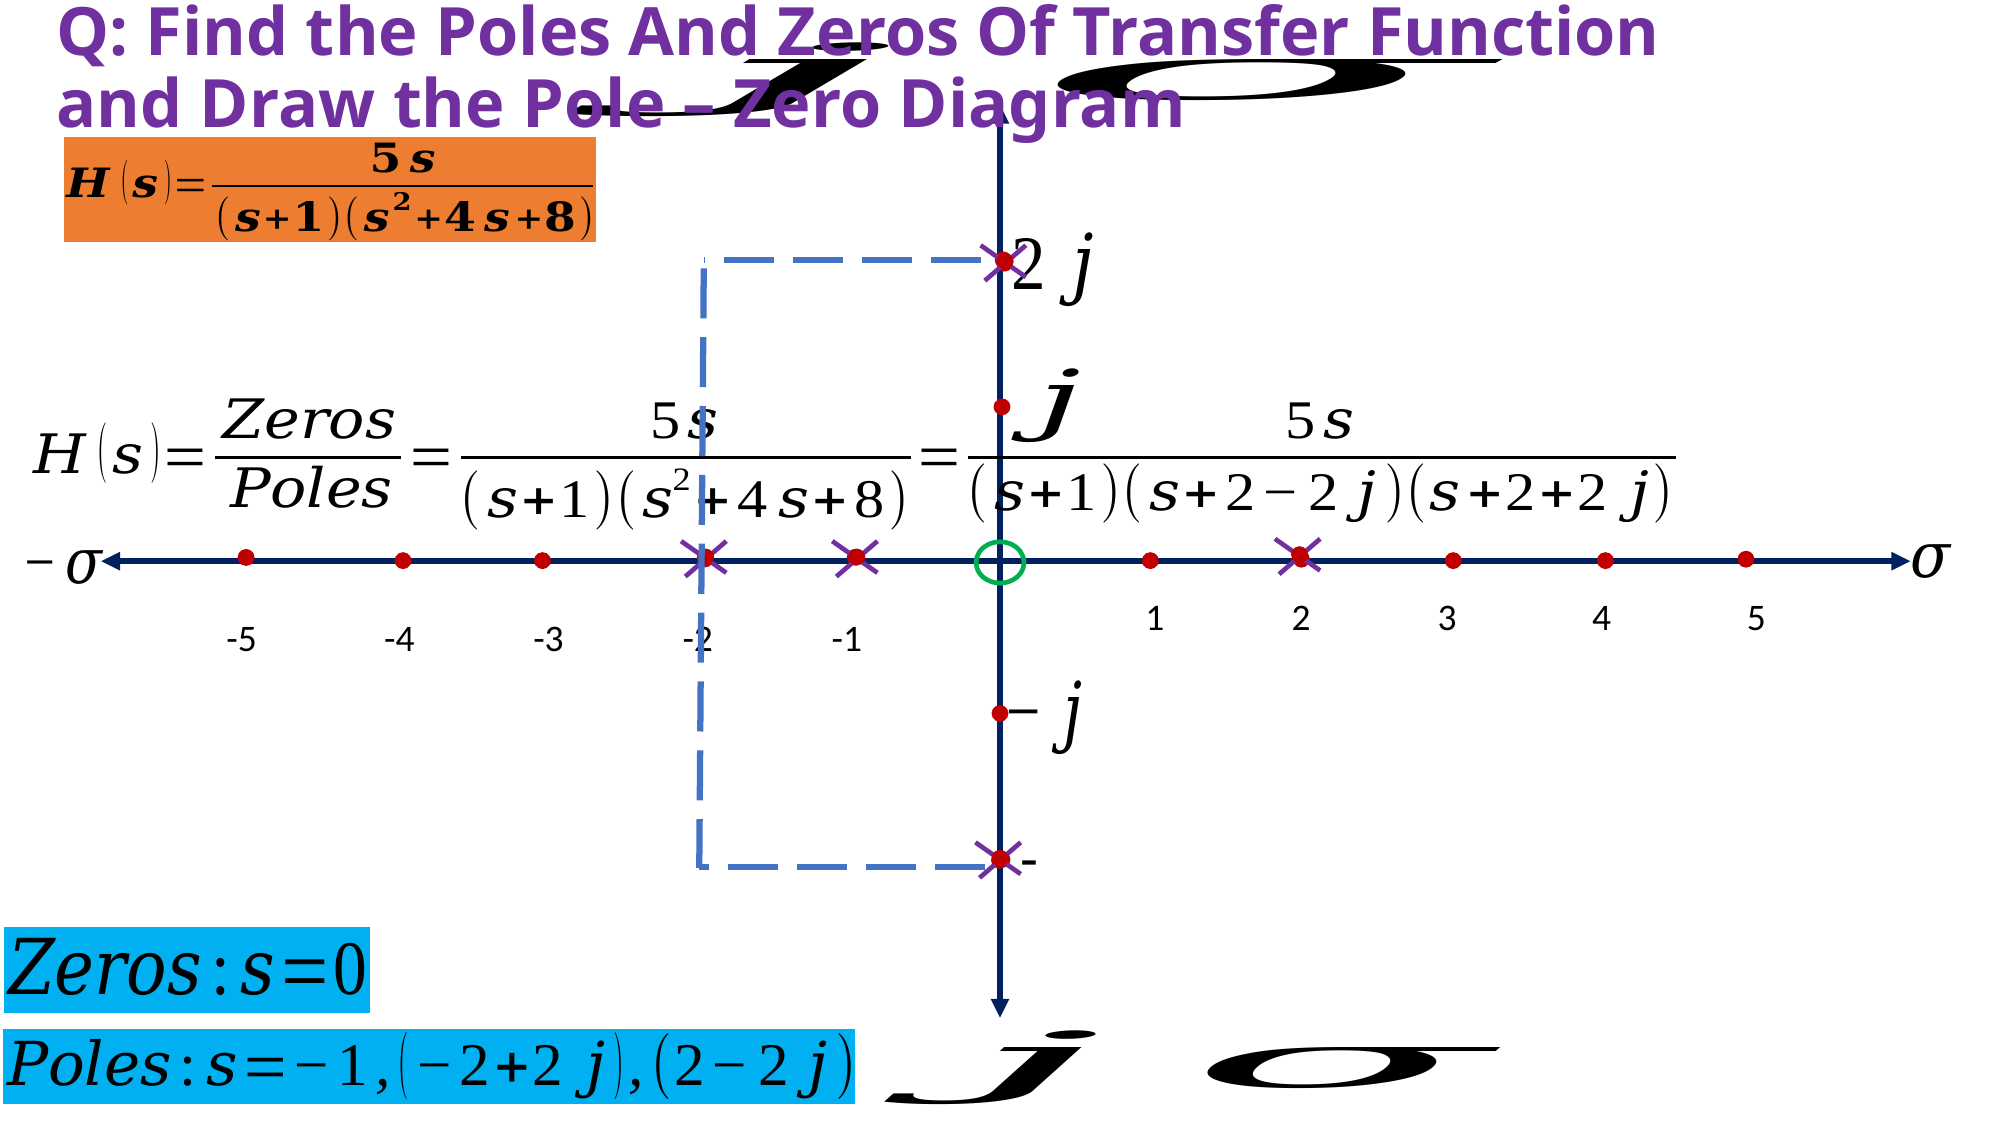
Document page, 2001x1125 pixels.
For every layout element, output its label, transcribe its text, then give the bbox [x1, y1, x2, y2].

text_box [1001, 704, 1010, 723]
text_box [990, 704, 999, 723]
text_box [975, 540, 999, 561]
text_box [832, 541, 836, 573]
text_box -5 -4 -3 -2 -1 [211, 606, 699, 667]
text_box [975, 842, 979, 866]
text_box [704, 541, 727, 577]
text_box [1001, 397, 1012, 417]
title Q: Find the Poles And Zeros Of Transfer Function and Draw the Pole – Zero Diagram [41, 35, 1767, 104]
text_box [1736, 549, 1756, 561]
text_box [992, 398, 999, 416]
text_box [393, 562, 413, 571]
text_box [1596, 562, 1615, 571]
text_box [685, 541, 699, 577]
text_box [1737, 562, 1755, 569]
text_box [979, 842, 1021, 878]
text_box [237, 562, 255, 567]
text_box -5 -4 -3 -2 -1 [704, 606, 922, 667]
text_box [980, 245, 984, 278]
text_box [699, 268, 704, 866]
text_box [836, 541, 878, 577]
text_box [1001, 540, 1025, 561]
text_box [1443, 551, 1463, 561]
text_box [1595, 551, 1615, 561]
text_box [1141, 562, 1160, 571]
text_box [1444, 562, 1463, 571]
text_box [532, 551, 552, 561]
text_box [236, 547, 256, 561]
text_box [1274, 538, 1279, 571]
text_box [1140, 551, 1160, 561]
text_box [984, 245, 1026, 281]
text_box [975, 562, 999, 585]
text_box [1001, 562, 1026, 585]
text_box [1279, 538, 1321, 575]
text_box 1 2 3 4 5 [1130, 586, 1841, 646]
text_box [681, 541, 685, 573]
text_box [393, 551, 413, 561]
text_box [533, 562, 552, 571]
